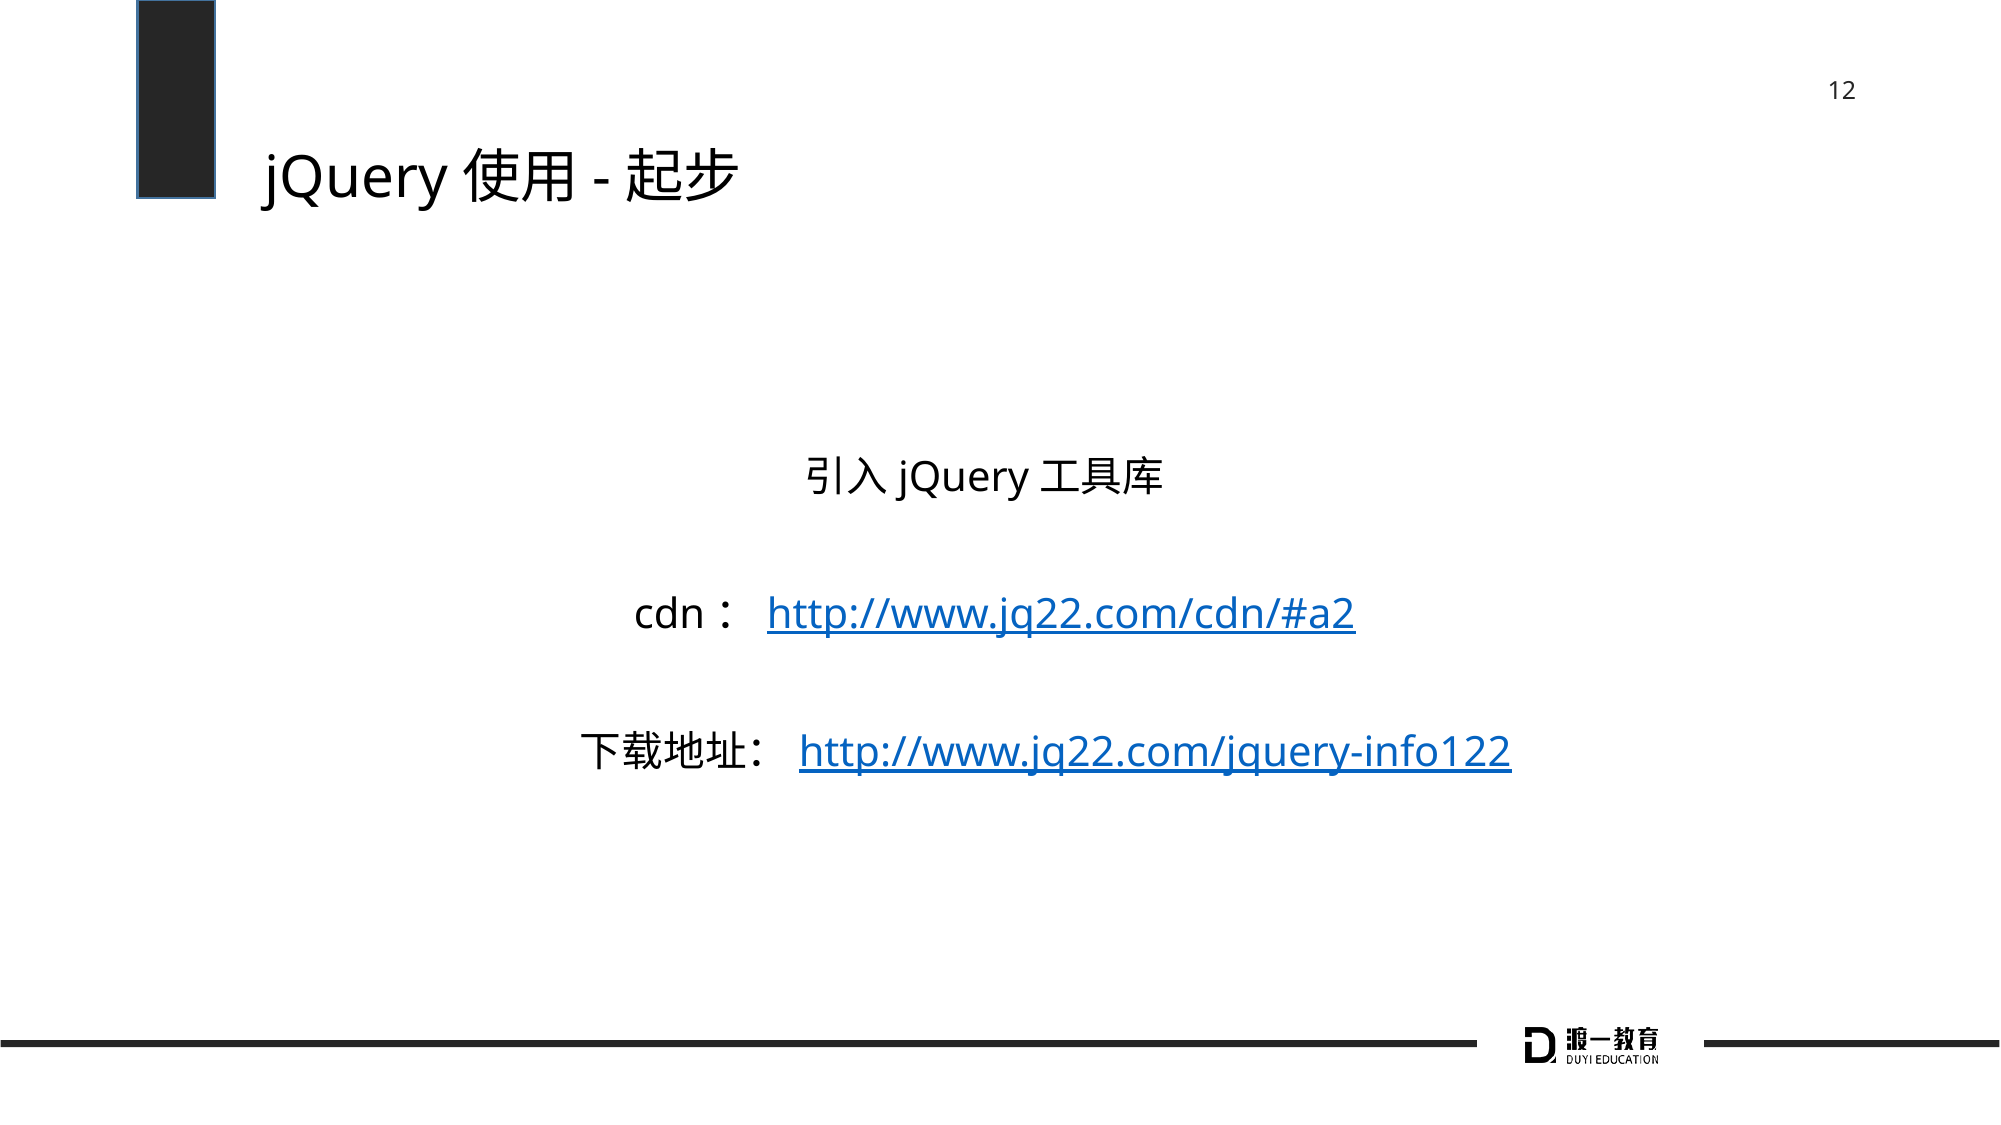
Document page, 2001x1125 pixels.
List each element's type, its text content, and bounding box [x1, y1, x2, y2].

subtitle 引入jQuery工具库 cdn：http://www.jq22.com/cdn/#a2 下载地址：http://www.jq22.com/jquery-info122 [249, 303, 1750, 972]
picture [1502, 1008, 1679, 1081]
title jQuery使用-起步 [249, 93, 1750, 218]
